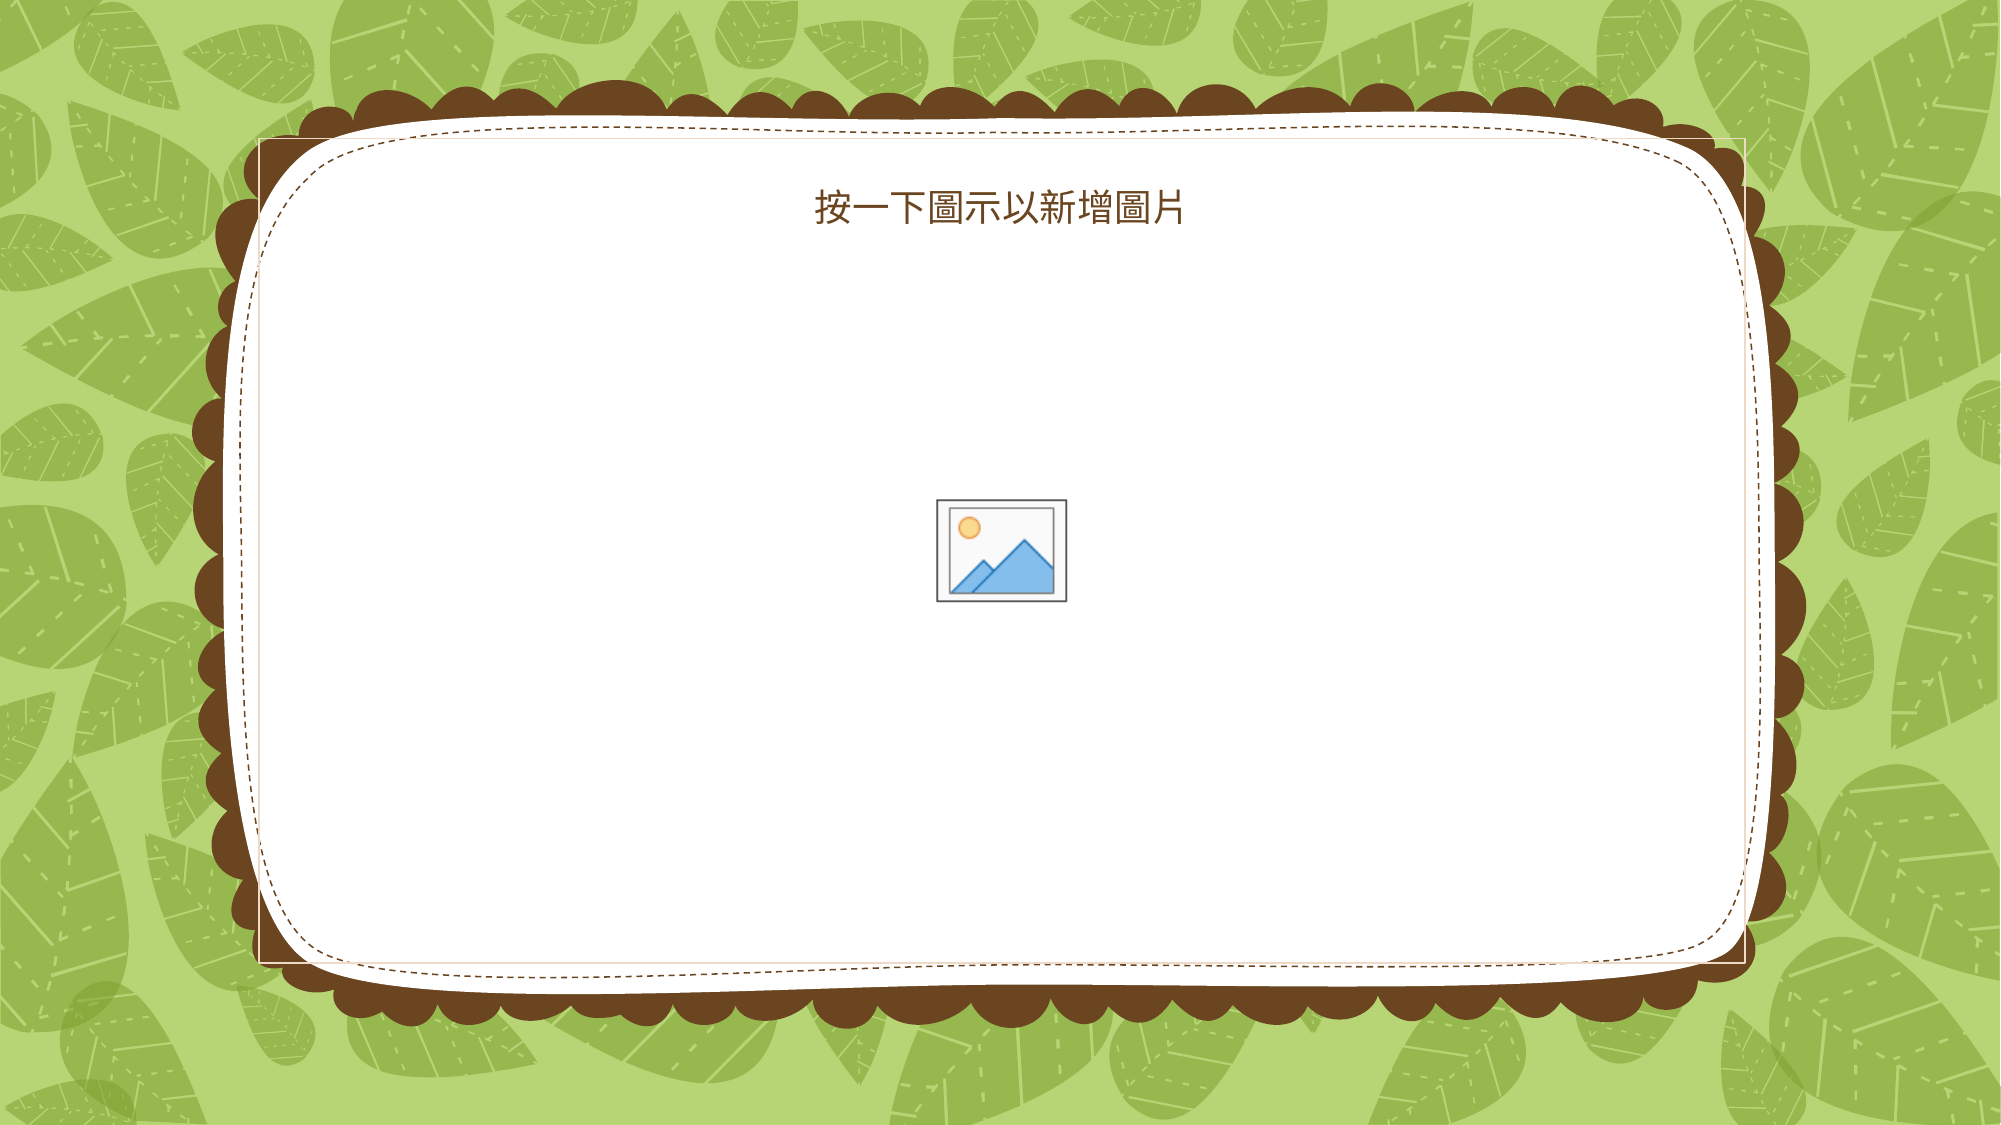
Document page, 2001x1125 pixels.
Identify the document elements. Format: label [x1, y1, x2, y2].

picture [259, 139, 1745, 963]
